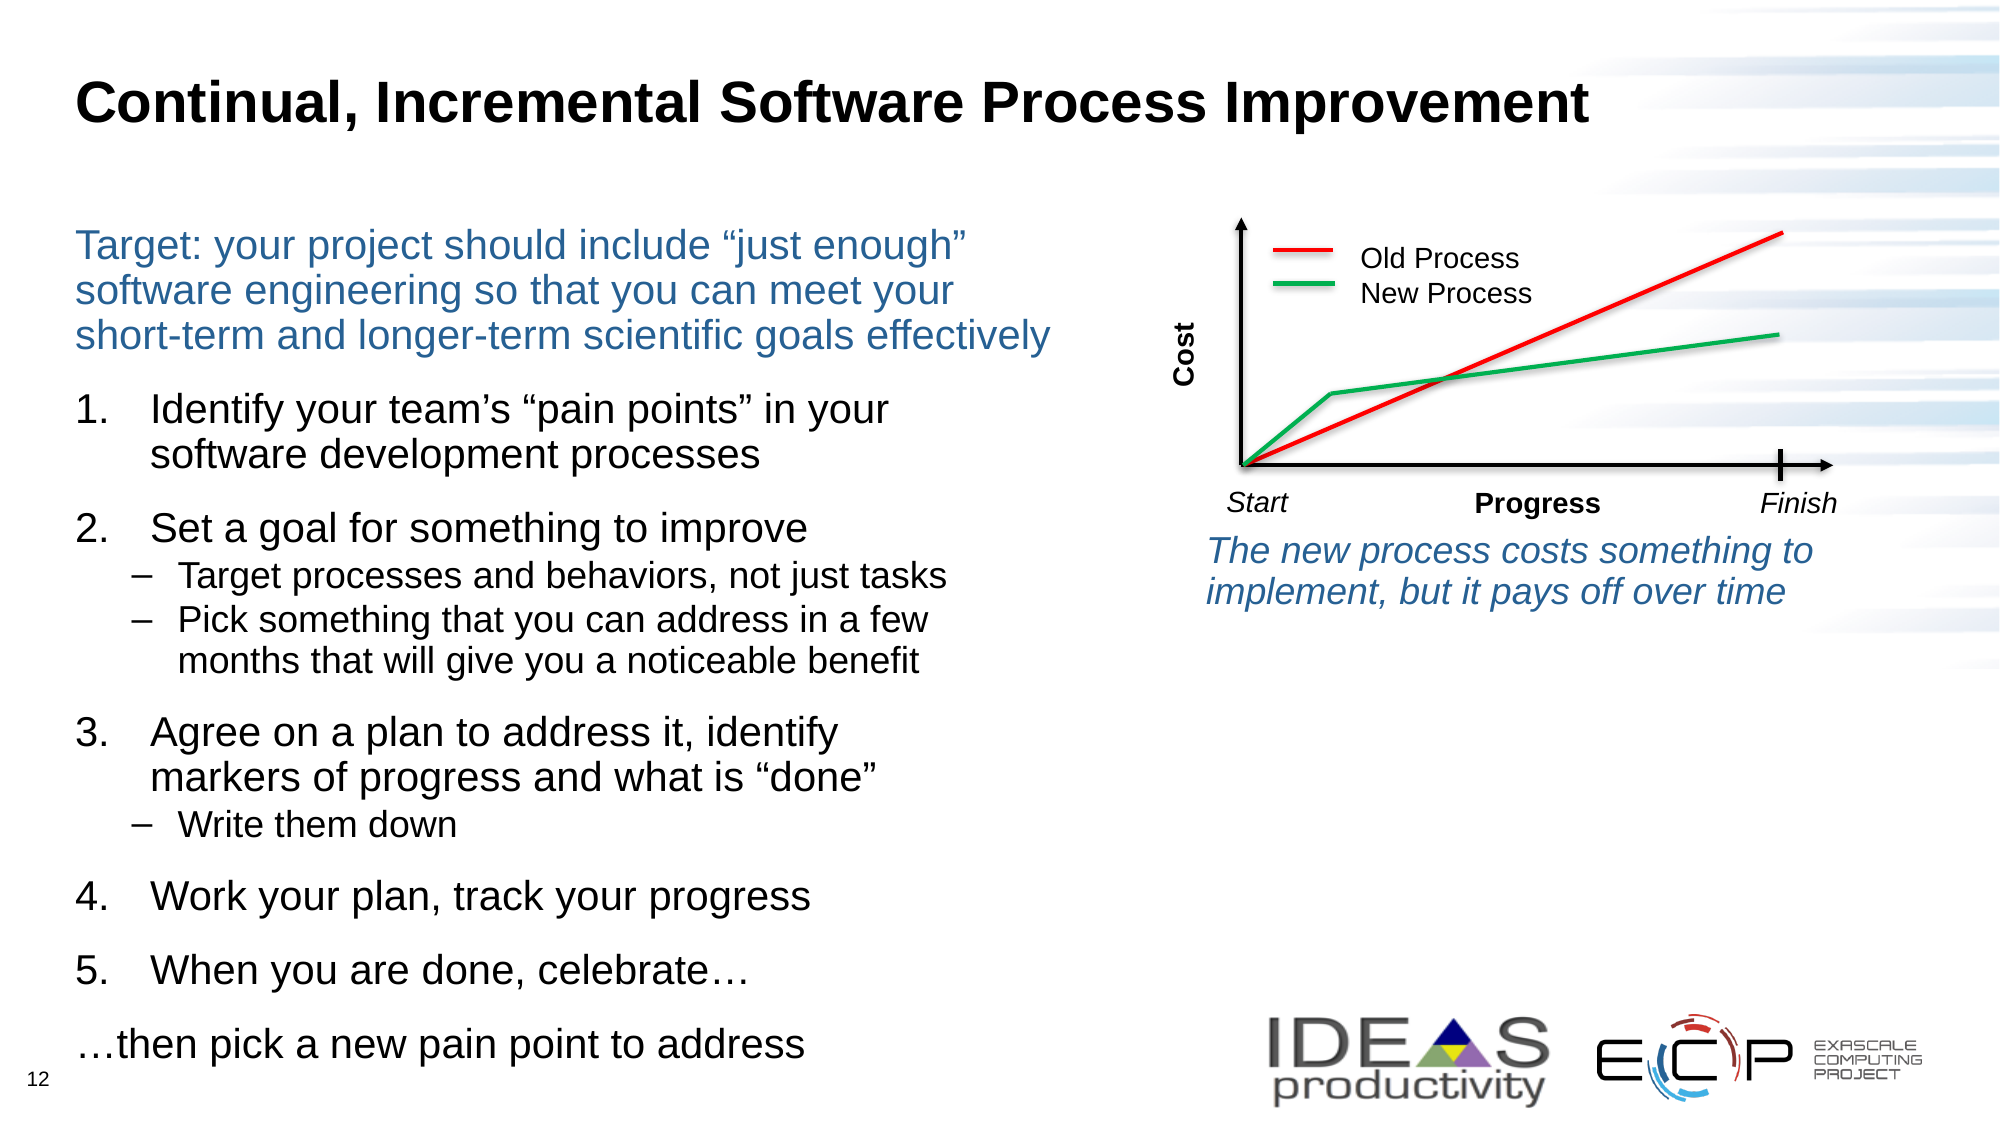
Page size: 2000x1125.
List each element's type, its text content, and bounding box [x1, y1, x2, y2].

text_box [1156, 217, 1870, 544]
picture [1597, 1014, 1922, 1102]
picture [1257, 1009, 1560, 1115]
list Target: your project should include “just enough” software engineering so that you can meet your short-term and longer-term scientific goals effectively Identify your team’s “pain points” in your software development processes Set a goal for something to improve Target processes and behaviors, not just tasks Pick something that you can address in a few months that will give you a noticeable benefit Agree on a plan to address it, identify markers of progress and what is “done” Write them down Work your plan, track your progress When you are done, celebrate… …then pick a new pain point to address [59, 215, 1070, 880]
title Continual, Incremental Software Process Improvement [59, 67, 1926, 218]
text_box The new process costs something to implement, but it pays off over time [1186, 552, 1841, 628]
picture [1531, 0, 2000, 669]
